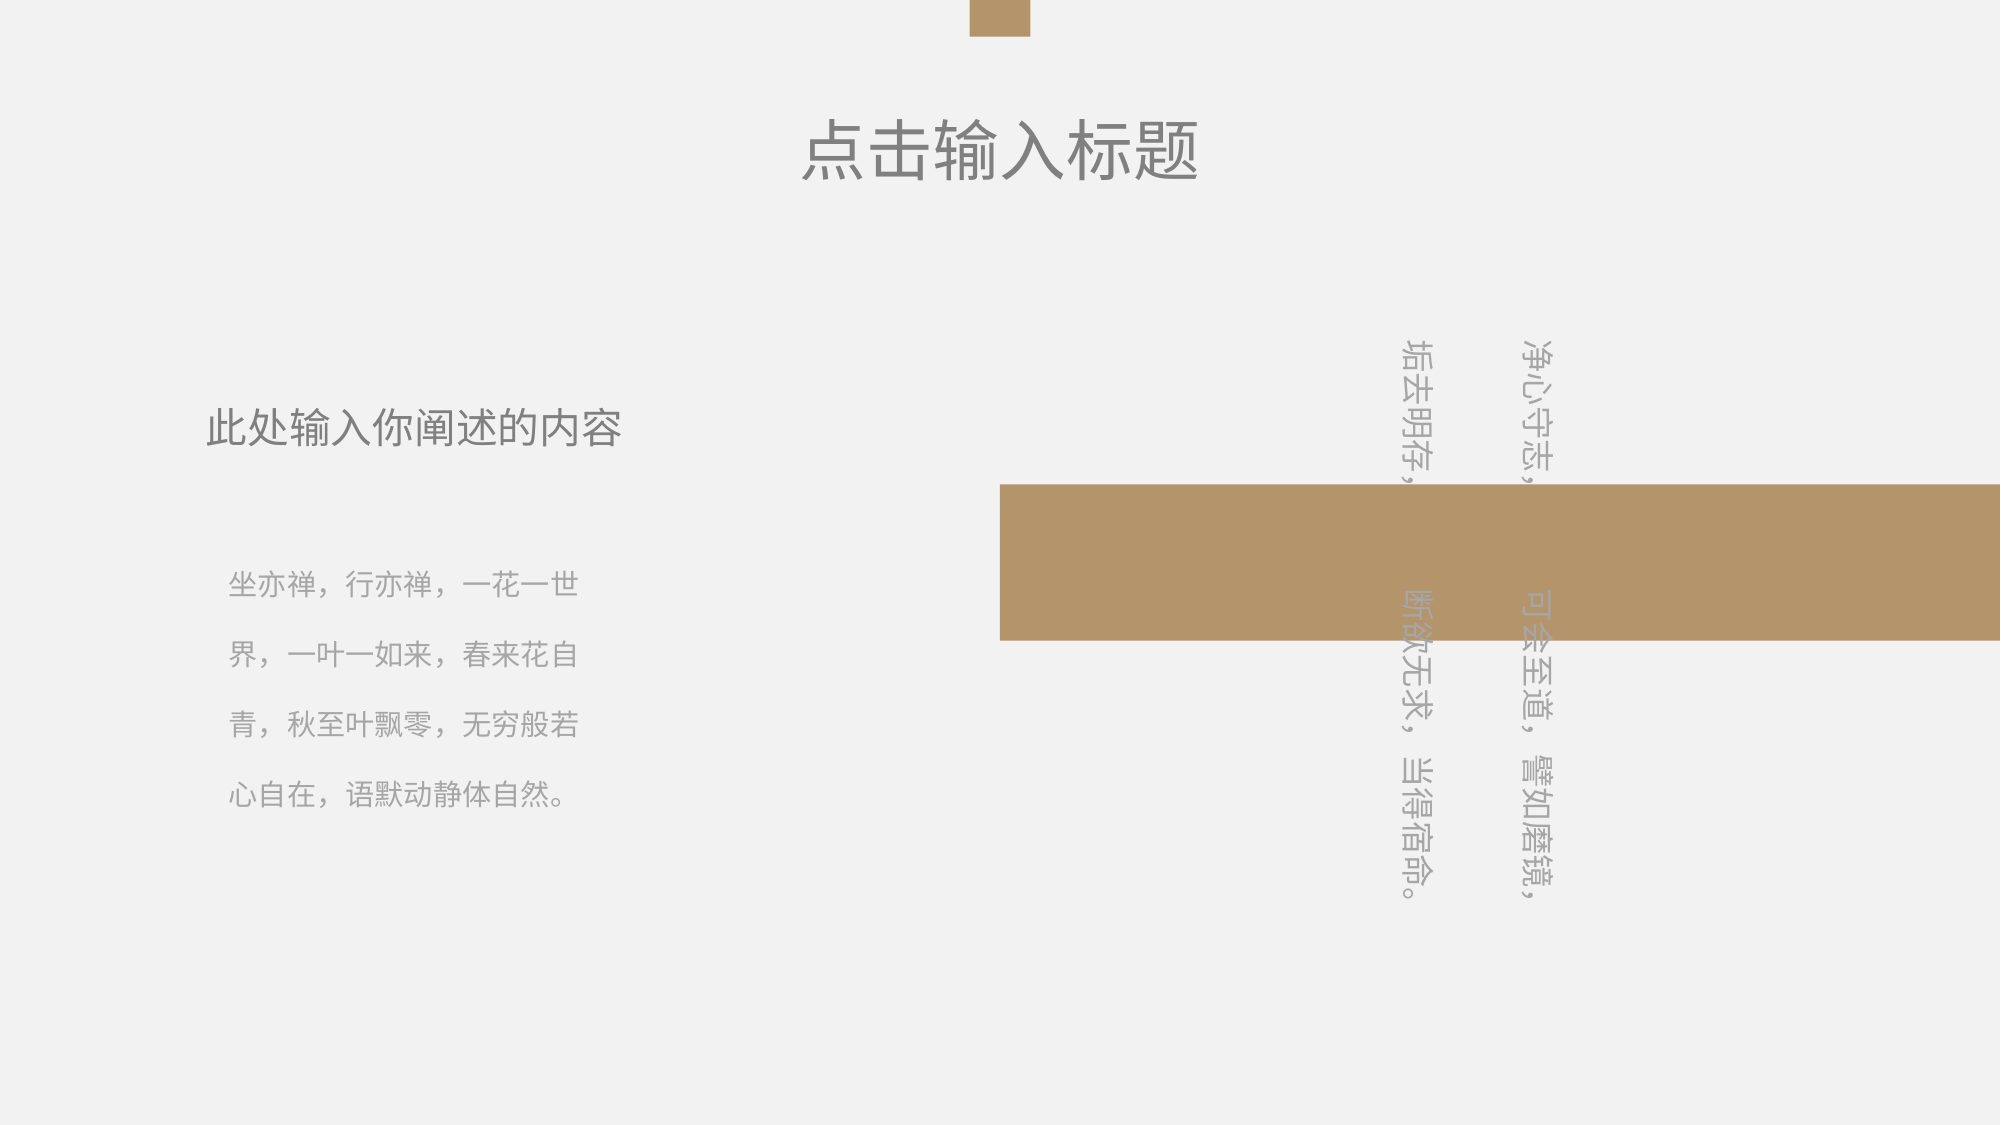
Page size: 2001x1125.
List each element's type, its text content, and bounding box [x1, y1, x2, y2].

text_box 净心守志， 可会至道，譬如磨镜， 垢去明存， 断欲无求，当得宿命。 [1373, 325, 1646, 1022]
text_box [969, 0, 1031, 38]
text_box [999, 483, 1373, 642]
text_box 点击输入标题 [784, 101, 1216, 197]
text_box 坐亦禅，行亦禅，一花一世界，一叶一如来，春来花自青，秋至叶飘零，无穷般若心自在，语默动静体自然。 [213, 524, 616, 819]
text_box 此处输入你阐述的内容 [190, 369, 639, 460]
text_box [1646, 483, 2000, 642]
